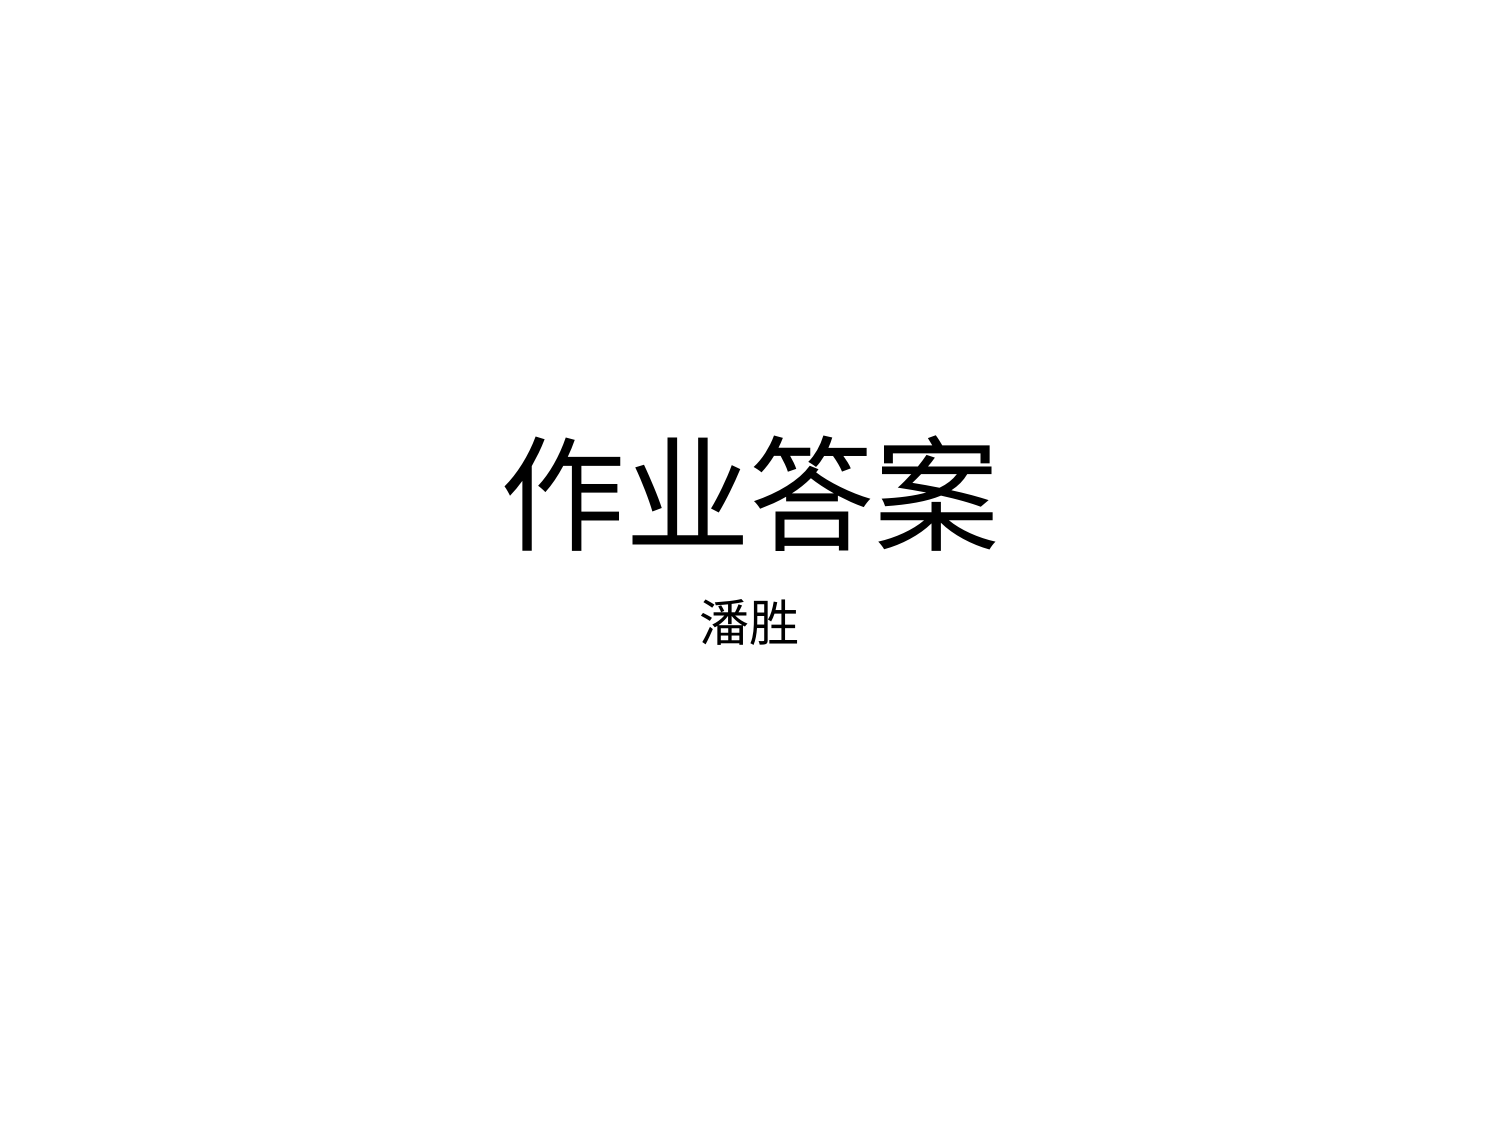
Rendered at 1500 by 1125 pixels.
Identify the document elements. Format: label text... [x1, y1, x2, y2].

title 作业答案 [112, 184, 1388, 576]
subtitle 潘胜 [187, 590, 1313, 863]
